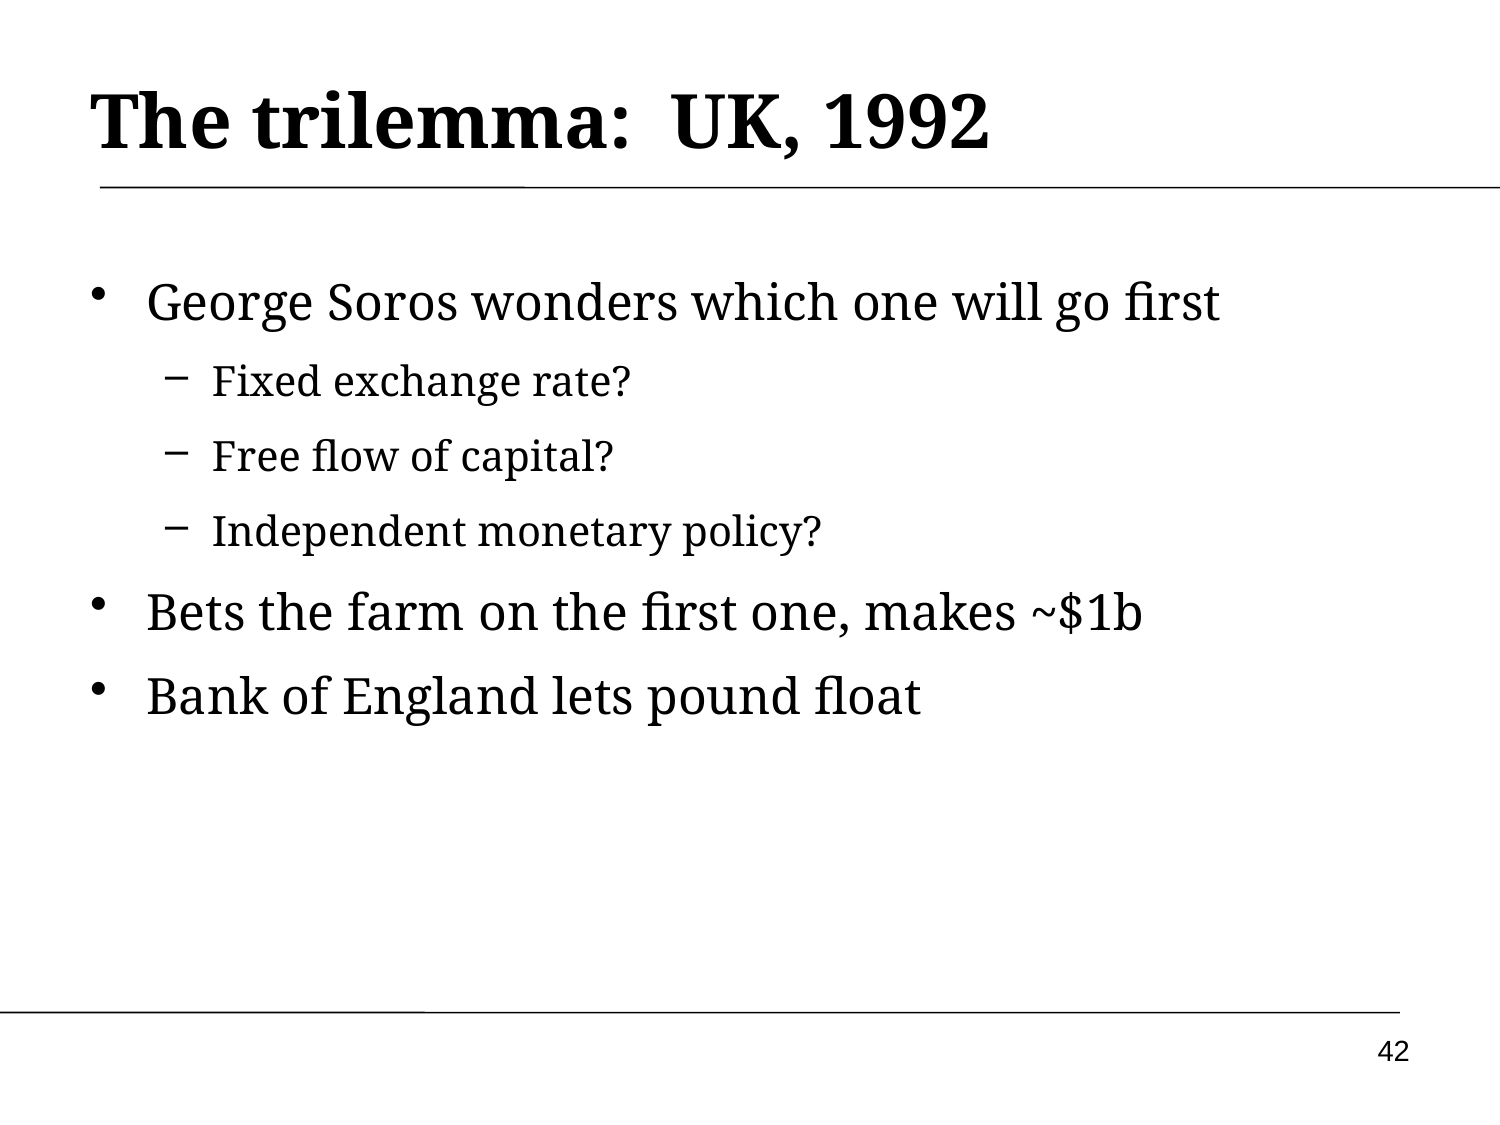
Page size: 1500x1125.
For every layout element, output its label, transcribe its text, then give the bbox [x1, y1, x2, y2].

slide_number 42 [1074, 1024, 1426, 1103]
title The trilemma: UK, 1992 [74, 49, 1426, 188]
list George Soros wonders which one will go first Fixed exchange rate? Free flow of capital? Independent monetary policy? Bets the farm on the first one, makes ~$1b Bank of England lets pound float [74, 262, 1376, 926]
